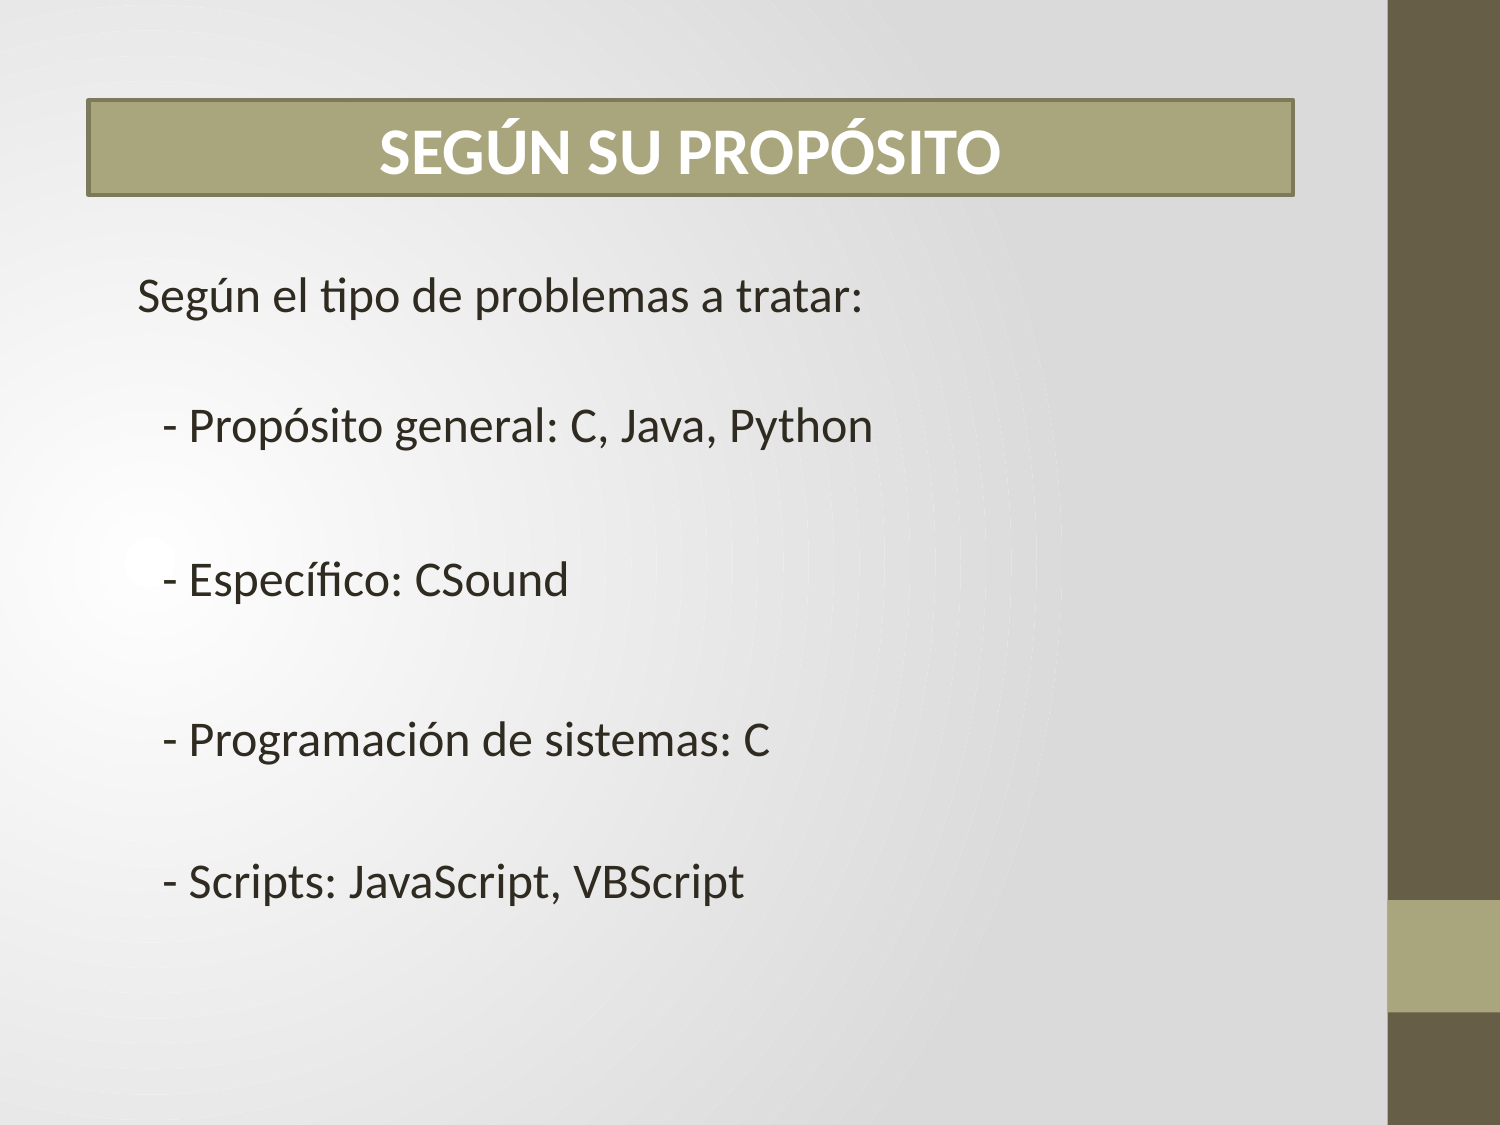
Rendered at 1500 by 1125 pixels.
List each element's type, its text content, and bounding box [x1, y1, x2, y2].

text_box - Propósito general: C, Java, Python [147, 385, 1081, 460]
text_box - Scripts: JavaScript, VBScript [147, 841, 1205, 916]
text_box - Específico: CSound [147, 538, 1341, 614]
text_box - Programación de sistemas: C [147, 699, 1205, 775]
text_box Según el tipo de problemas a tratar: [122, 255, 880, 330]
text_box SEGÚN SU PROPÓSITO [86, 98, 1295, 197]
